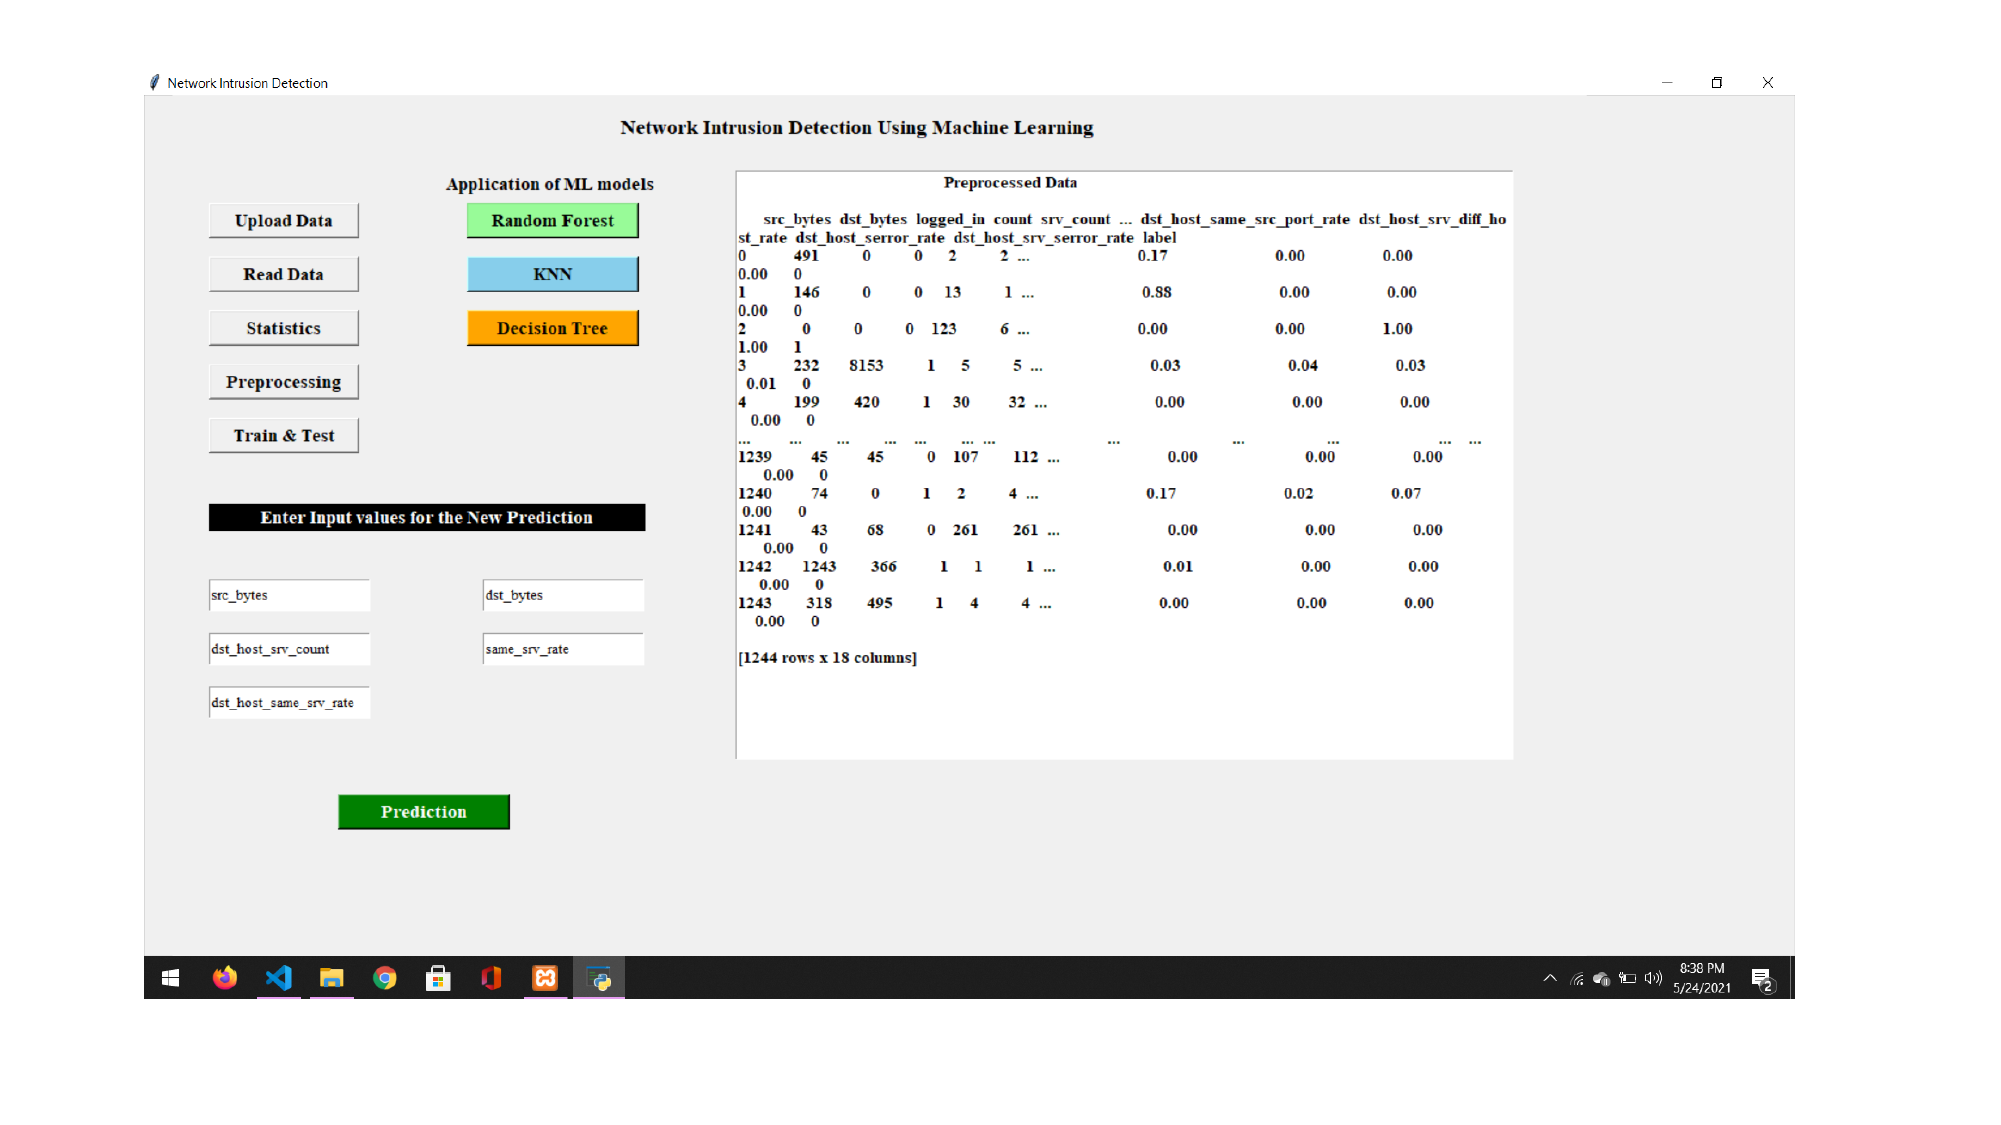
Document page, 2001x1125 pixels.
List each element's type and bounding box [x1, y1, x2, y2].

picture [144, 70, 1795, 999]
